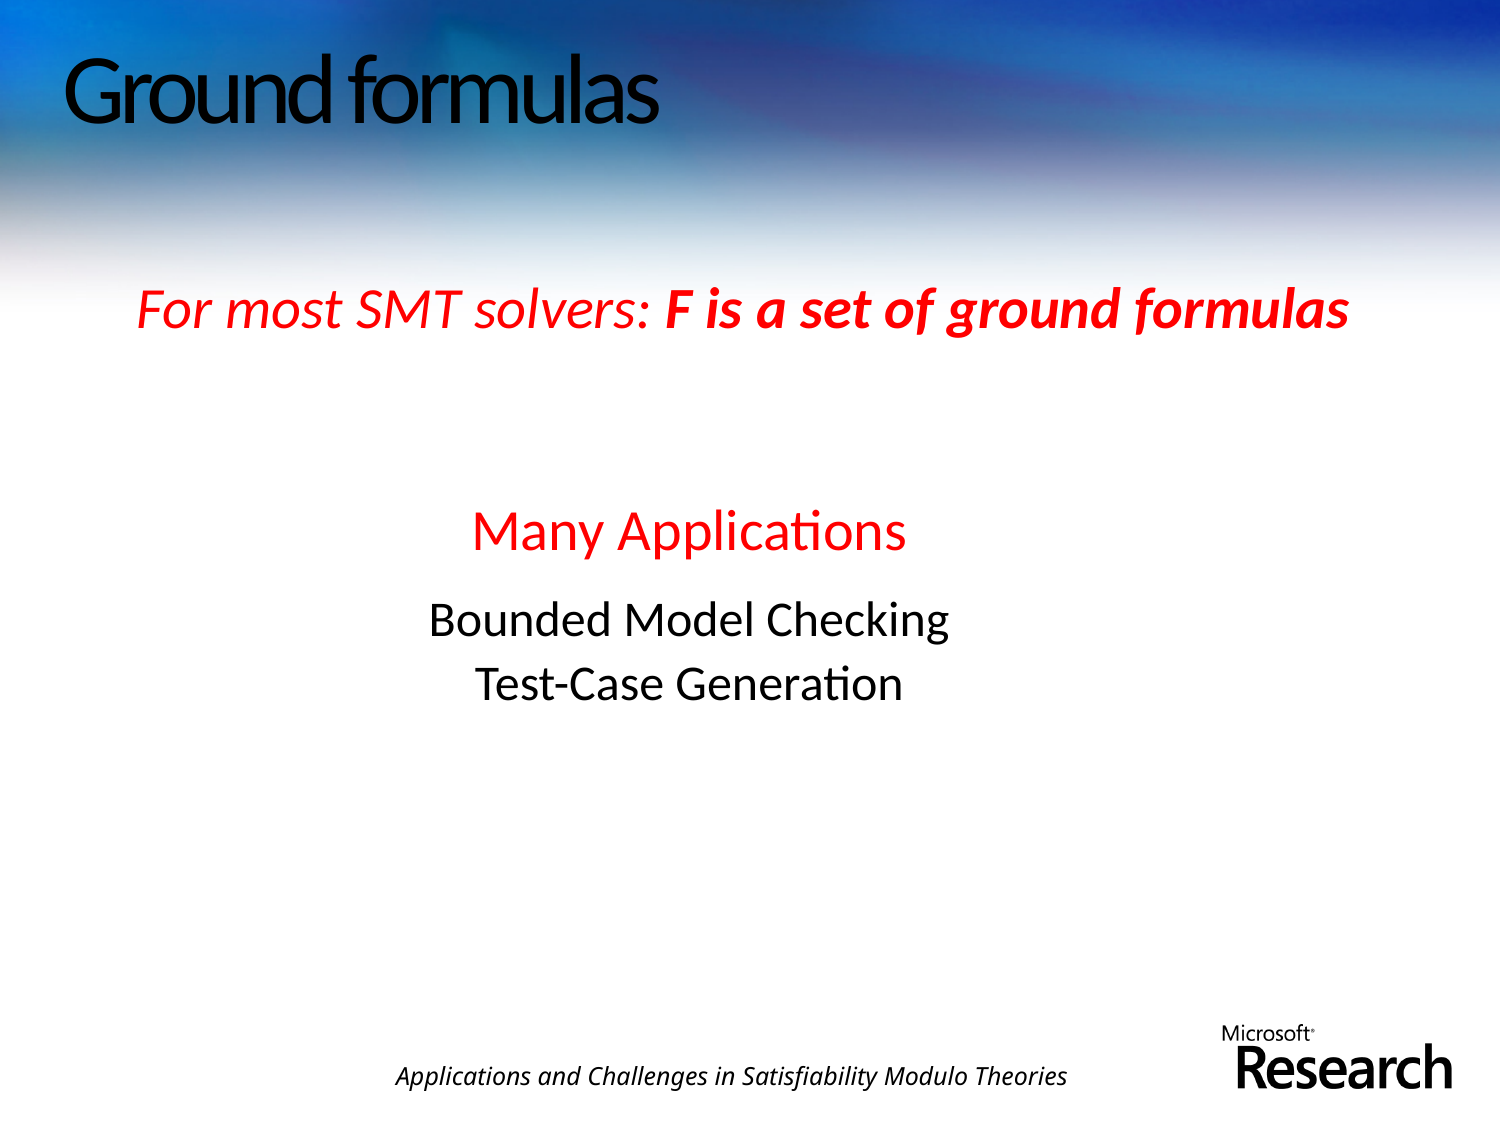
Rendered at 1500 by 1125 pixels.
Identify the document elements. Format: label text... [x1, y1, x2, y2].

footer Applications and Challenges in Satisfiability Modulo Theories [324, 1045, 1141, 1106]
title Ground formulas [62, 37, 1438, 148]
text_box Many Applications [393, 493, 986, 571]
picture [0, 0, 1500, 1125]
list For most SMT solvers: F is a set of ground formulas [62, 278, 1438, 342]
text_box Bounded Model Checking Test-Case Generation [350, 585, 1028, 719]
